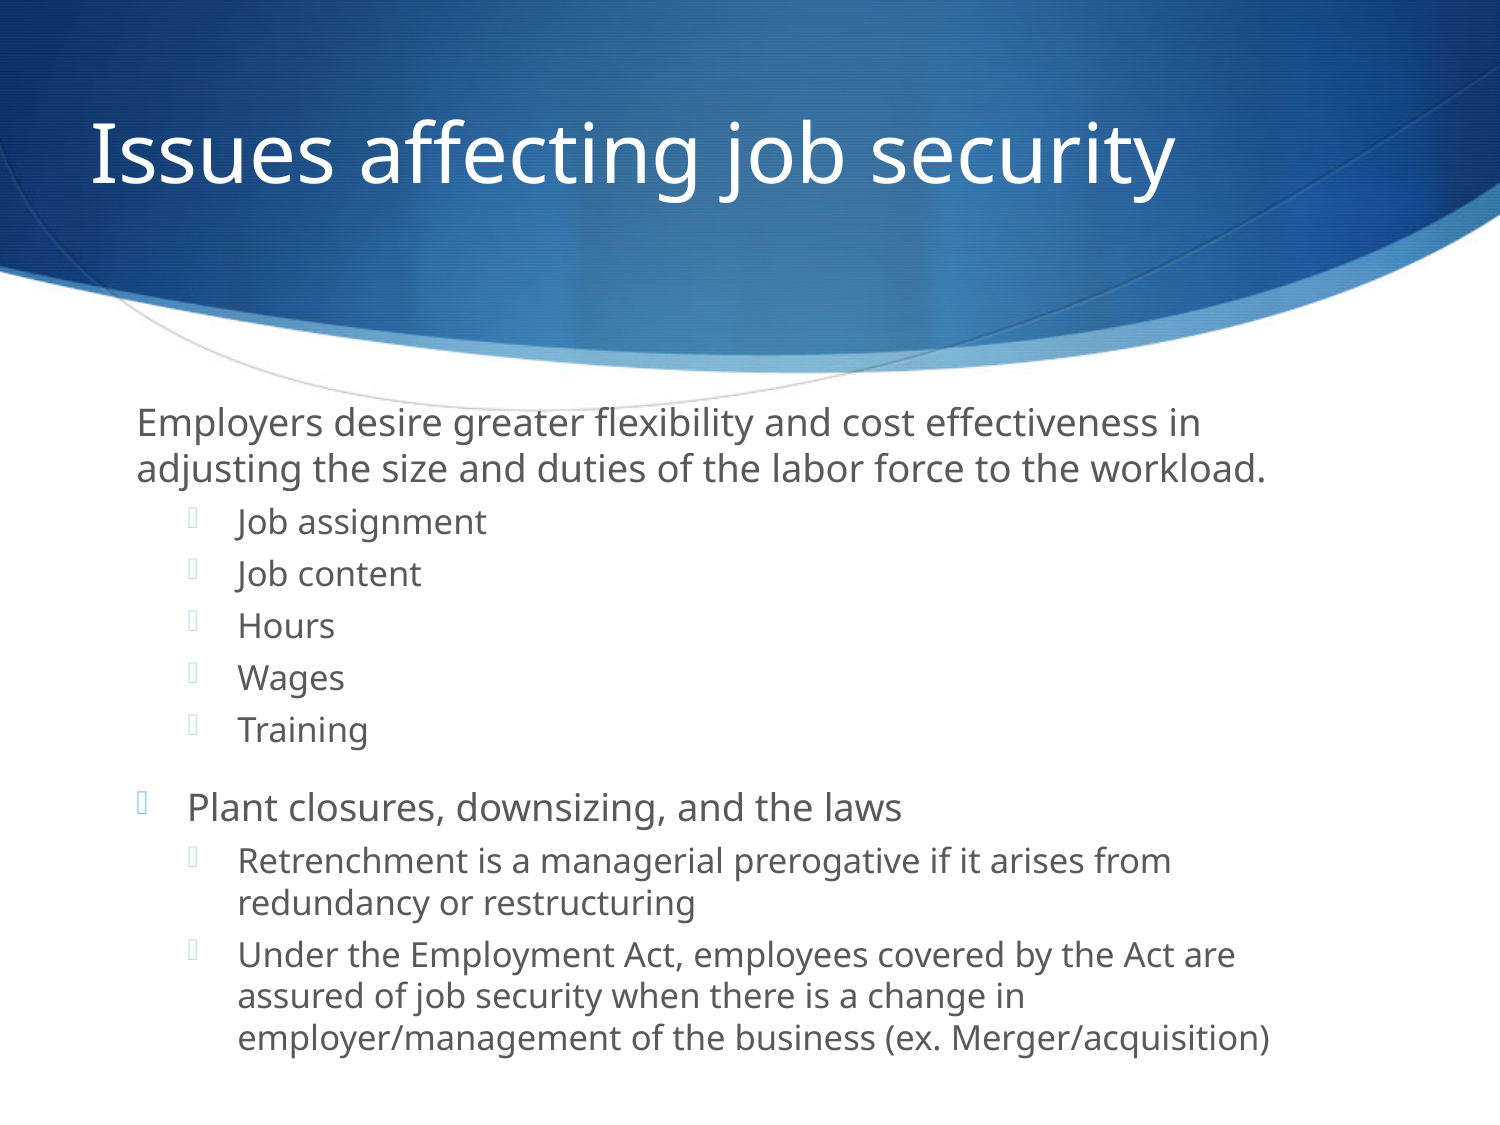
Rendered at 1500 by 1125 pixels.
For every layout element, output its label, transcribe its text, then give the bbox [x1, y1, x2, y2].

picture [0, 0, 1500, 1125]
list Employers desire greater flexibility and cost effectiveness in adjusting the size and duties of the labor force to the workload. Job assignment Job content Hours Wages Training Plant closures, downsizing, and the laws Retrenchment is a managerial prerogative if it arises from redundancy or restructuring Under the Employment Act, employees covered by the Act are assured of job security when there is a change in employer/management of the business (ex. Merger/acquisition) [121, 391, 1379, 1070]
title Issues affecting job security [75, 56, 1425, 245]
